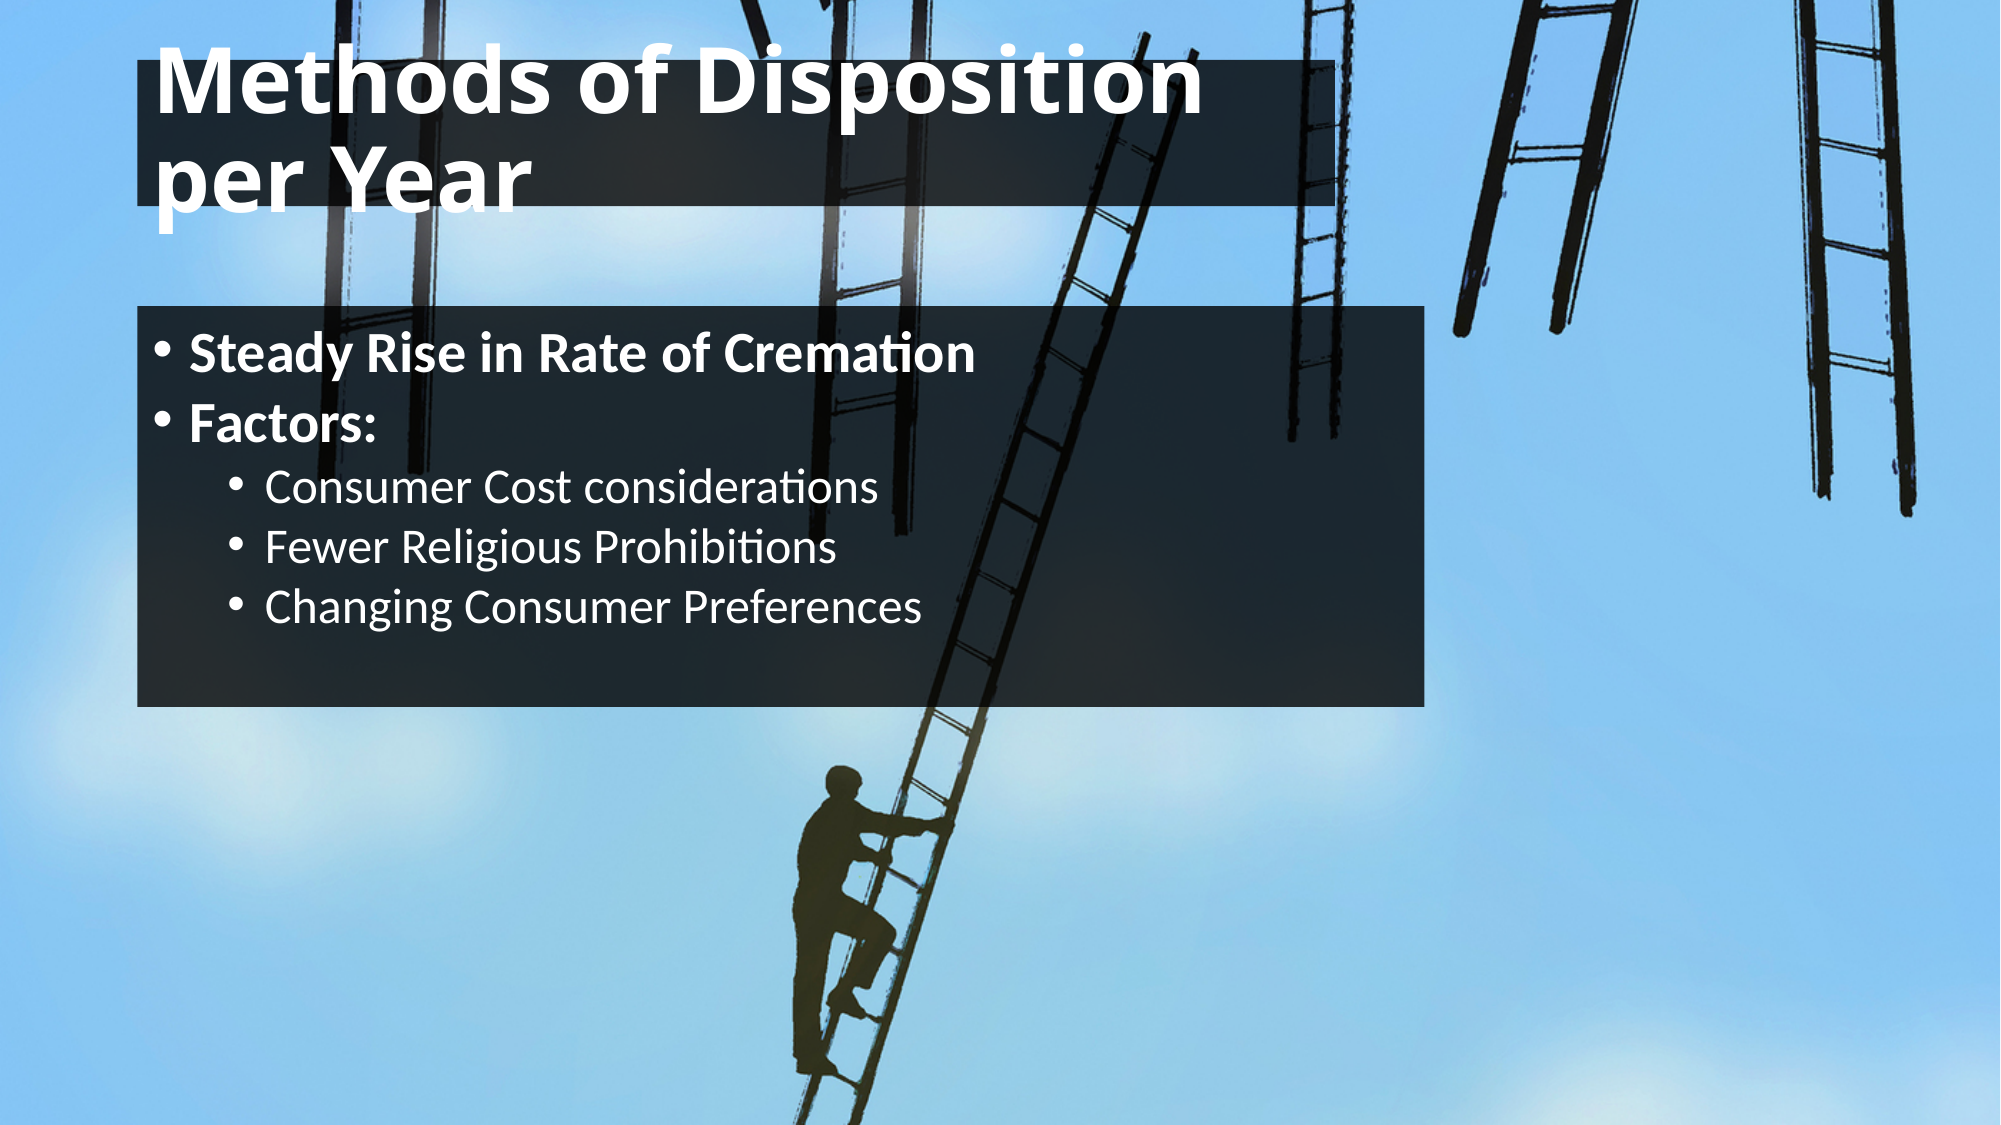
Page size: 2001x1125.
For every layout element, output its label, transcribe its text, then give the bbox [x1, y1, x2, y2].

picture [0, 0, 2001, 1125]
list Steady Rise in Rate of Cremation Factors: Consumer Cost considerations Fewer Religious Prohibitions Changing Consumer Preferences [137, 306, 1425, 707]
title Methods of Disposition per Year [137, 59, 1335, 207]
